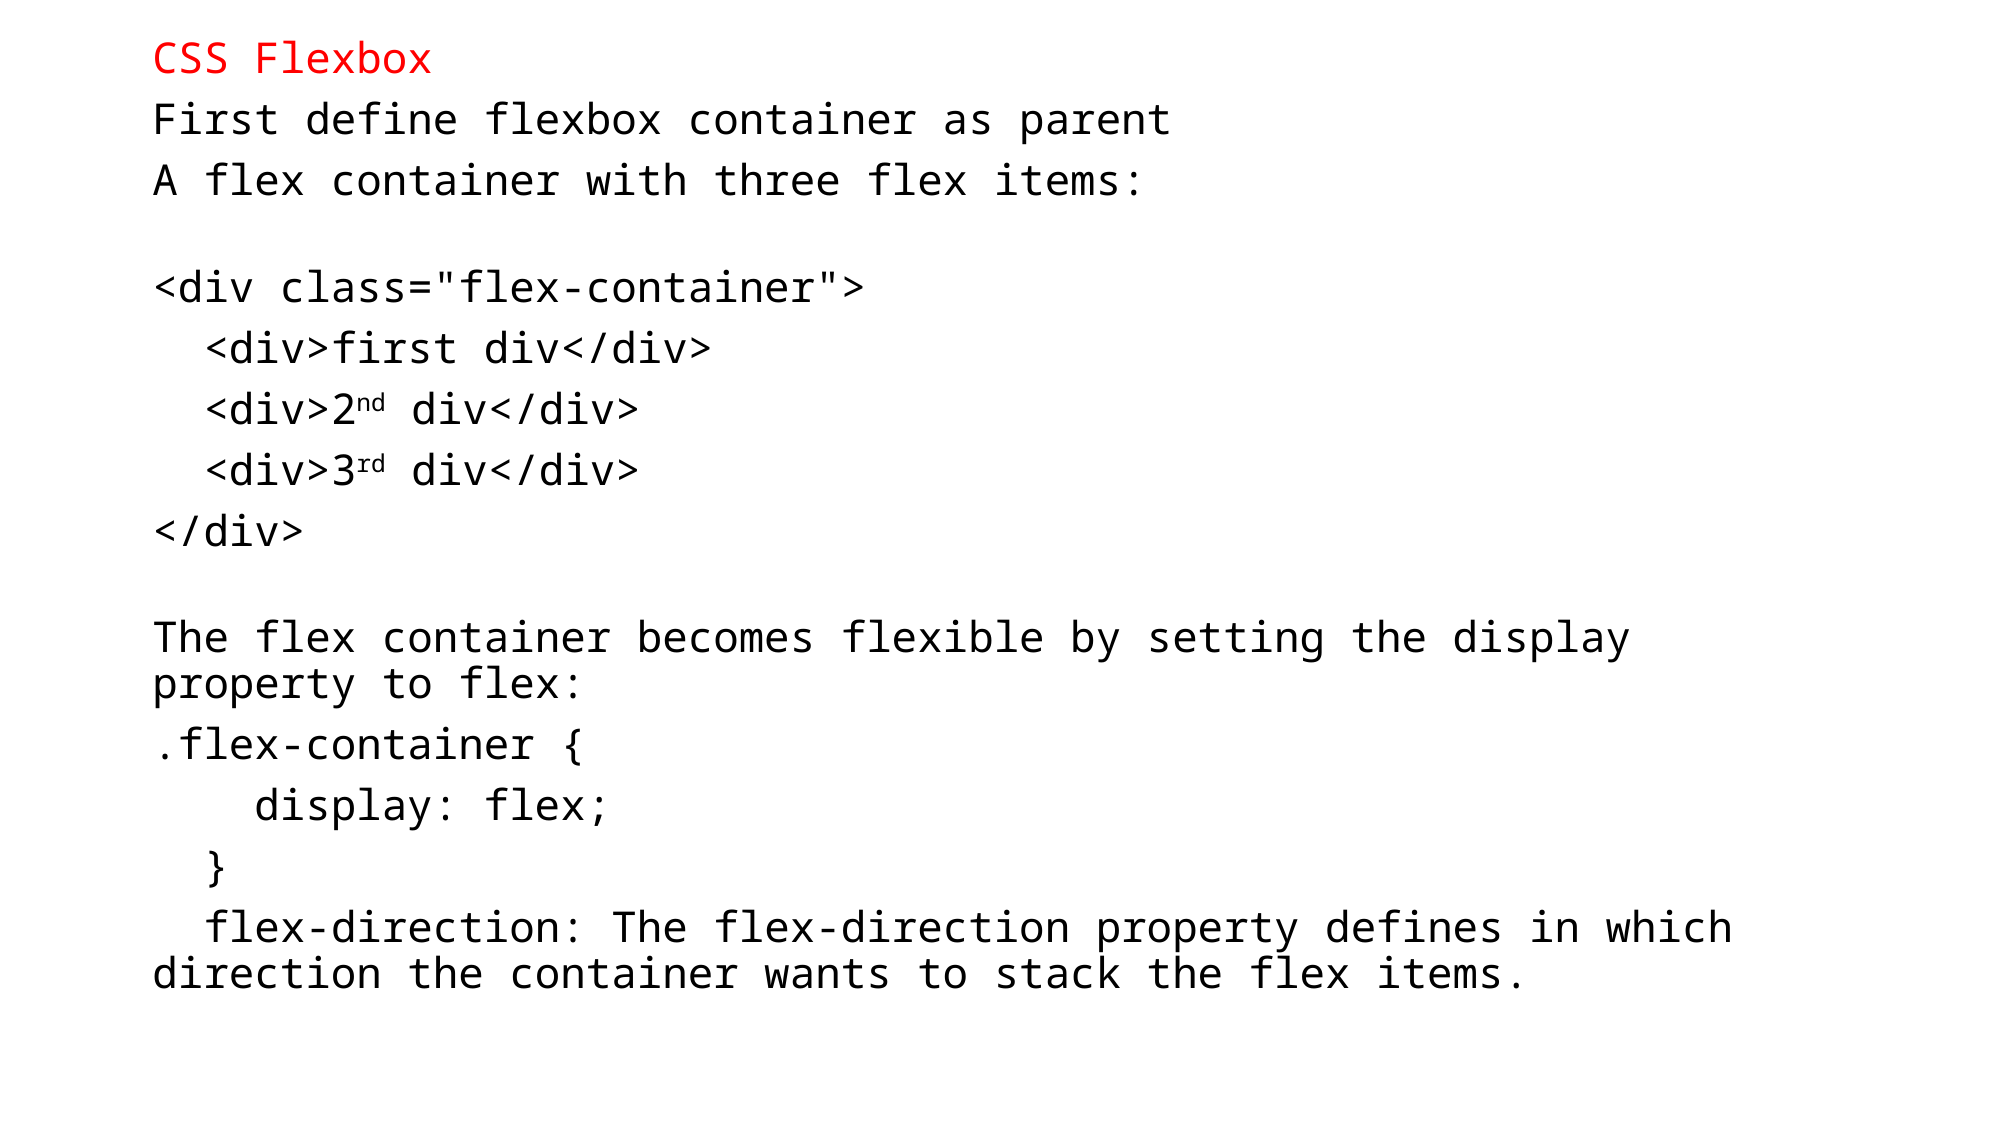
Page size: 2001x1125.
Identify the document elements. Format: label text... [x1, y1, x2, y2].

list CSS Flexbox First define flexbox container as parent A flex container with three flex items: <div class="flex-container"> <div>first div</div> <div>2nd div</div> <div>3rd div</div> </div> The flex container becomes flexible by setting the display property to flex: .flex-container { display: flex; } flex-direction: The flex-direction property defines in which direction the container wants to stack the flex items. [137, 29, 1863, 1014]
